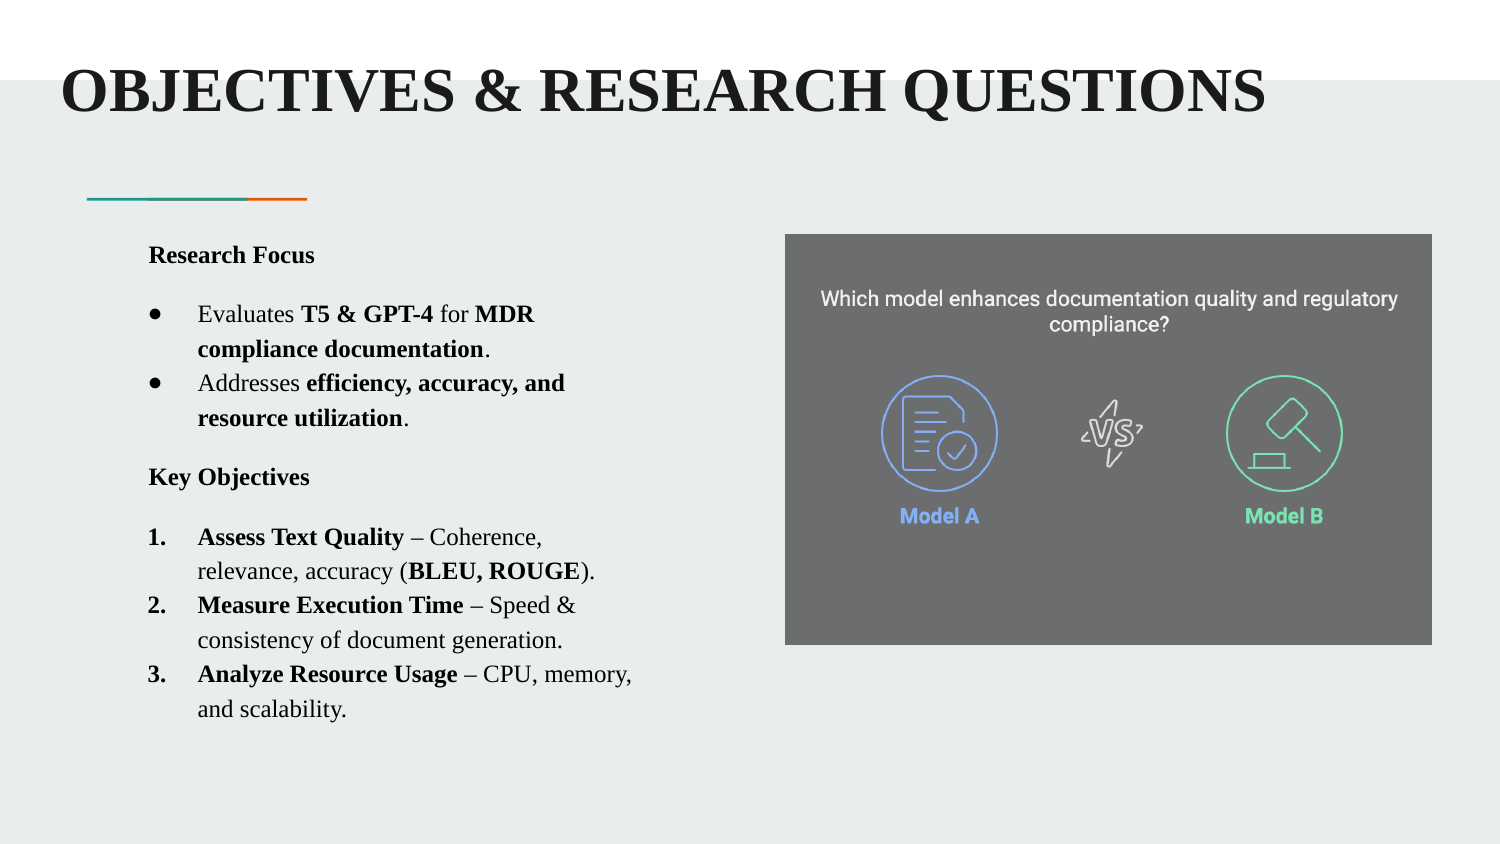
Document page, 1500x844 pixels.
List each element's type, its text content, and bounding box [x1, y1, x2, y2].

text_box 🎯 Research Focus Evaluates T5 & GPT-4 for MDR compliance documentation. Addresses efficiency, accuracy, and resource utilization. 📌 Key Objectives Assess Text Quality – Coherence, relevance, accuracy (BLEU, ROUGE). Measure Execution Time – Speed & consistency of document generation. Analyze Resource Usage – CPU, memory, and scalability. [107, 219, 661, 793]
picture [785, 234, 1432, 645]
title OBJECTIVES & RESEARCH QUESTIONS [45, 34, 1308, 152]
